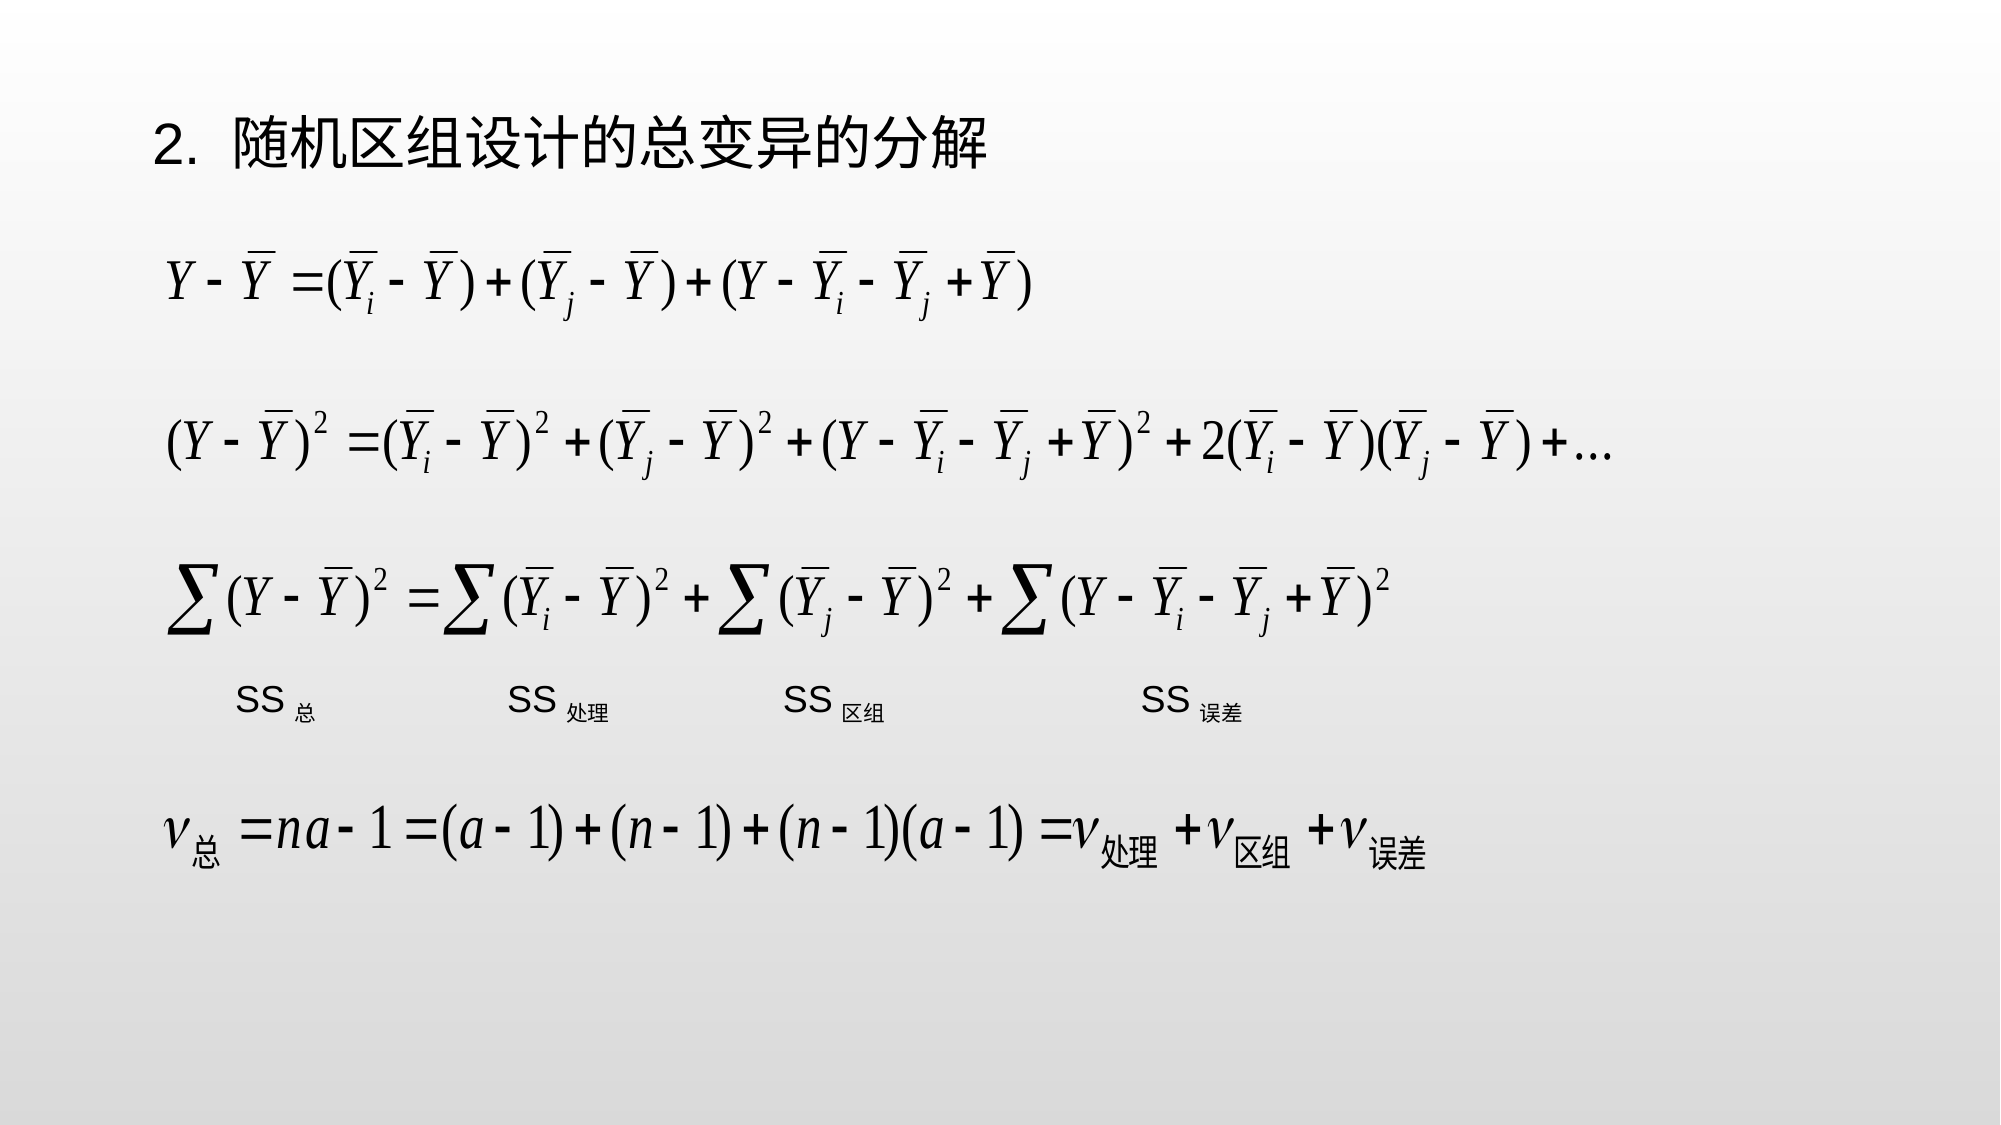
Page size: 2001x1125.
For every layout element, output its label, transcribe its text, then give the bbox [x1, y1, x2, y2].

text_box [159, 397, 1619, 493]
text_box SS区组 [768, 667, 901, 734]
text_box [159, 237, 1044, 334]
text_box 2. 随机区组设计的总变异的分解 [137, 98, 1424, 184]
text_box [159, 553, 1406, 650]
text_box SS误差 [1125, 667, 1258, 734]
text_box SS总 [220, 667, 331, 734]
text_box SS处理 [492, 667, 625, 734]
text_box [159, 784, 1438, 887]
